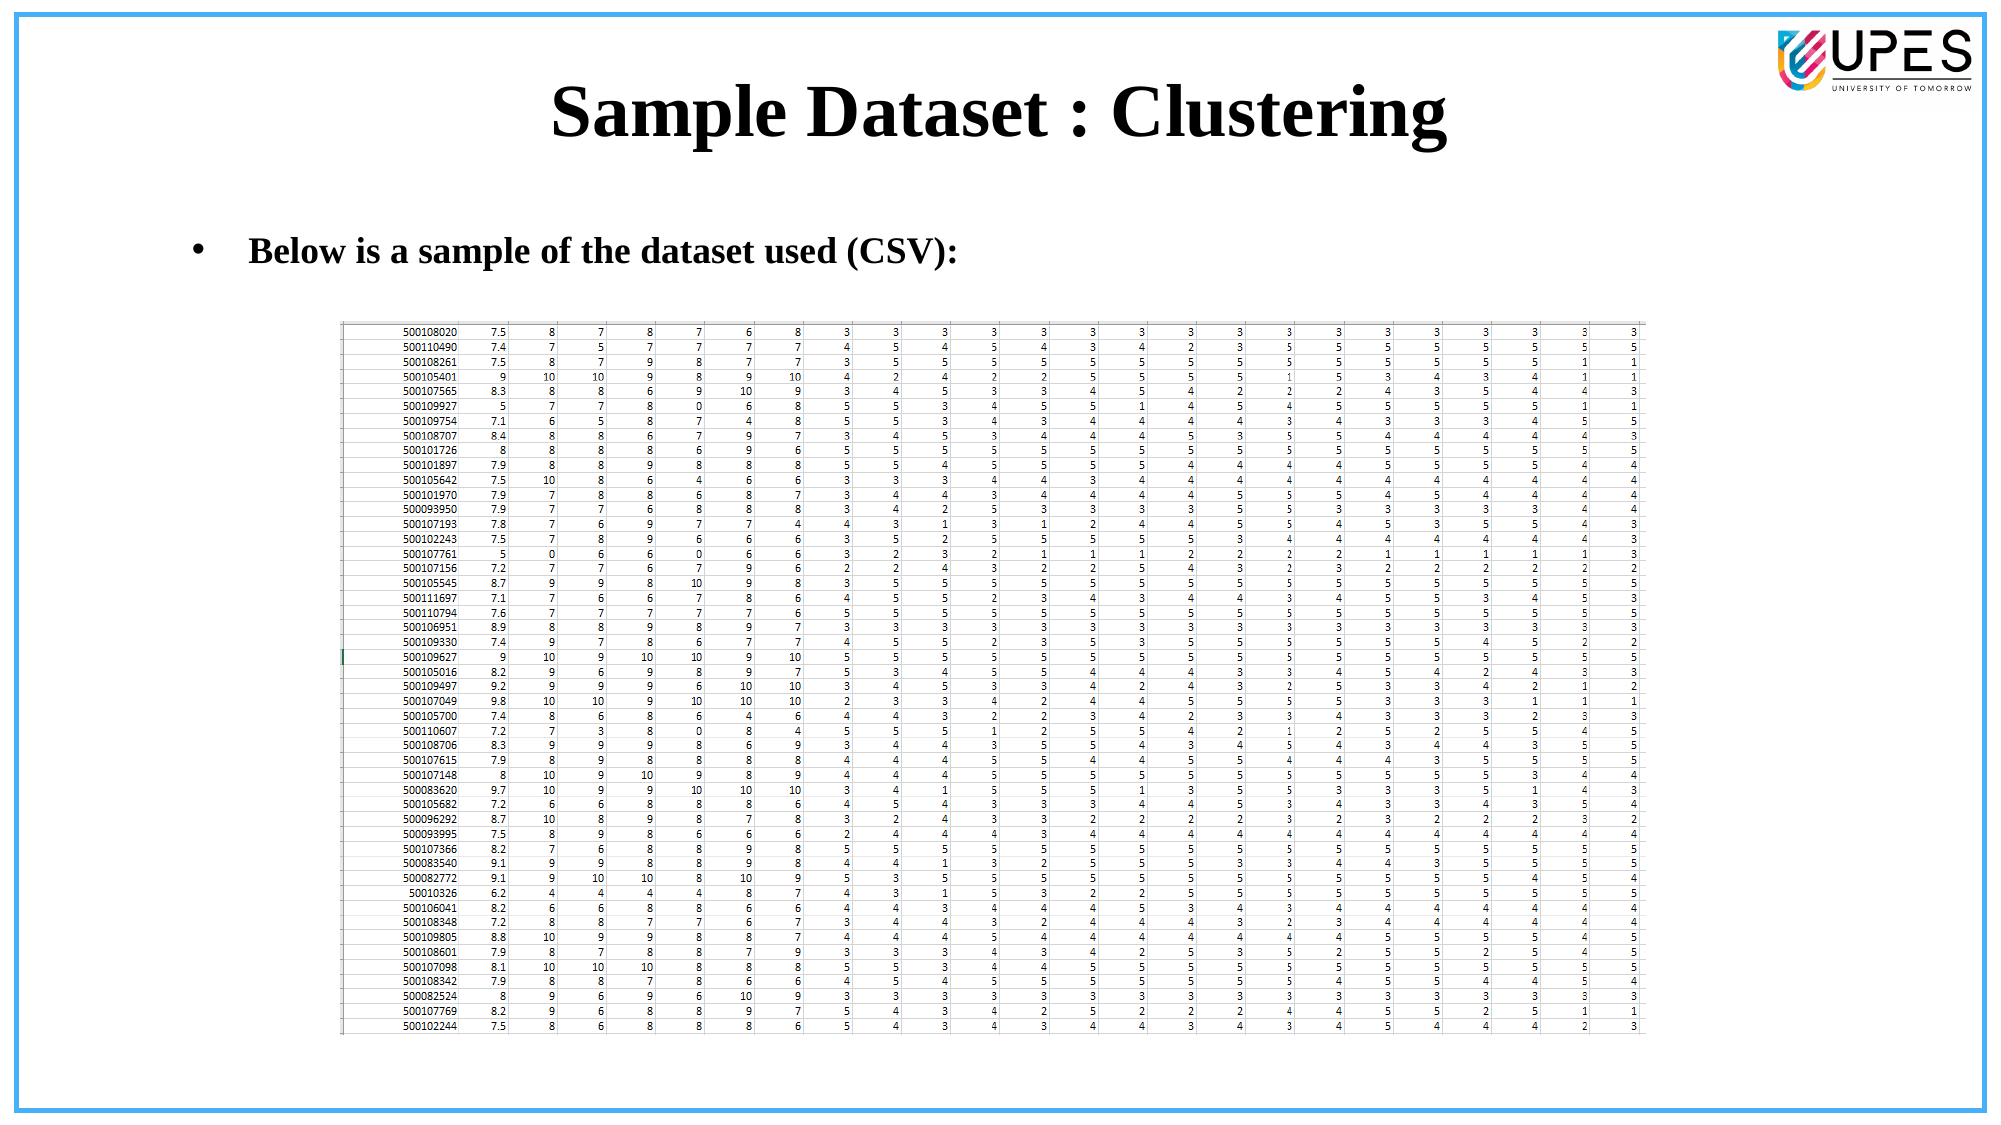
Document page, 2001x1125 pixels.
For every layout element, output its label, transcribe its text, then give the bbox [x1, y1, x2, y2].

picture [1758, 20, 1978, 110]
text_box Sample Dataset : Clustering [60, 53, 1940, 159]
text_box Below is a sample of the dataset used (CSV): [177, 218, 1809, 279]
picture [340, 321, 1646, 1035]
